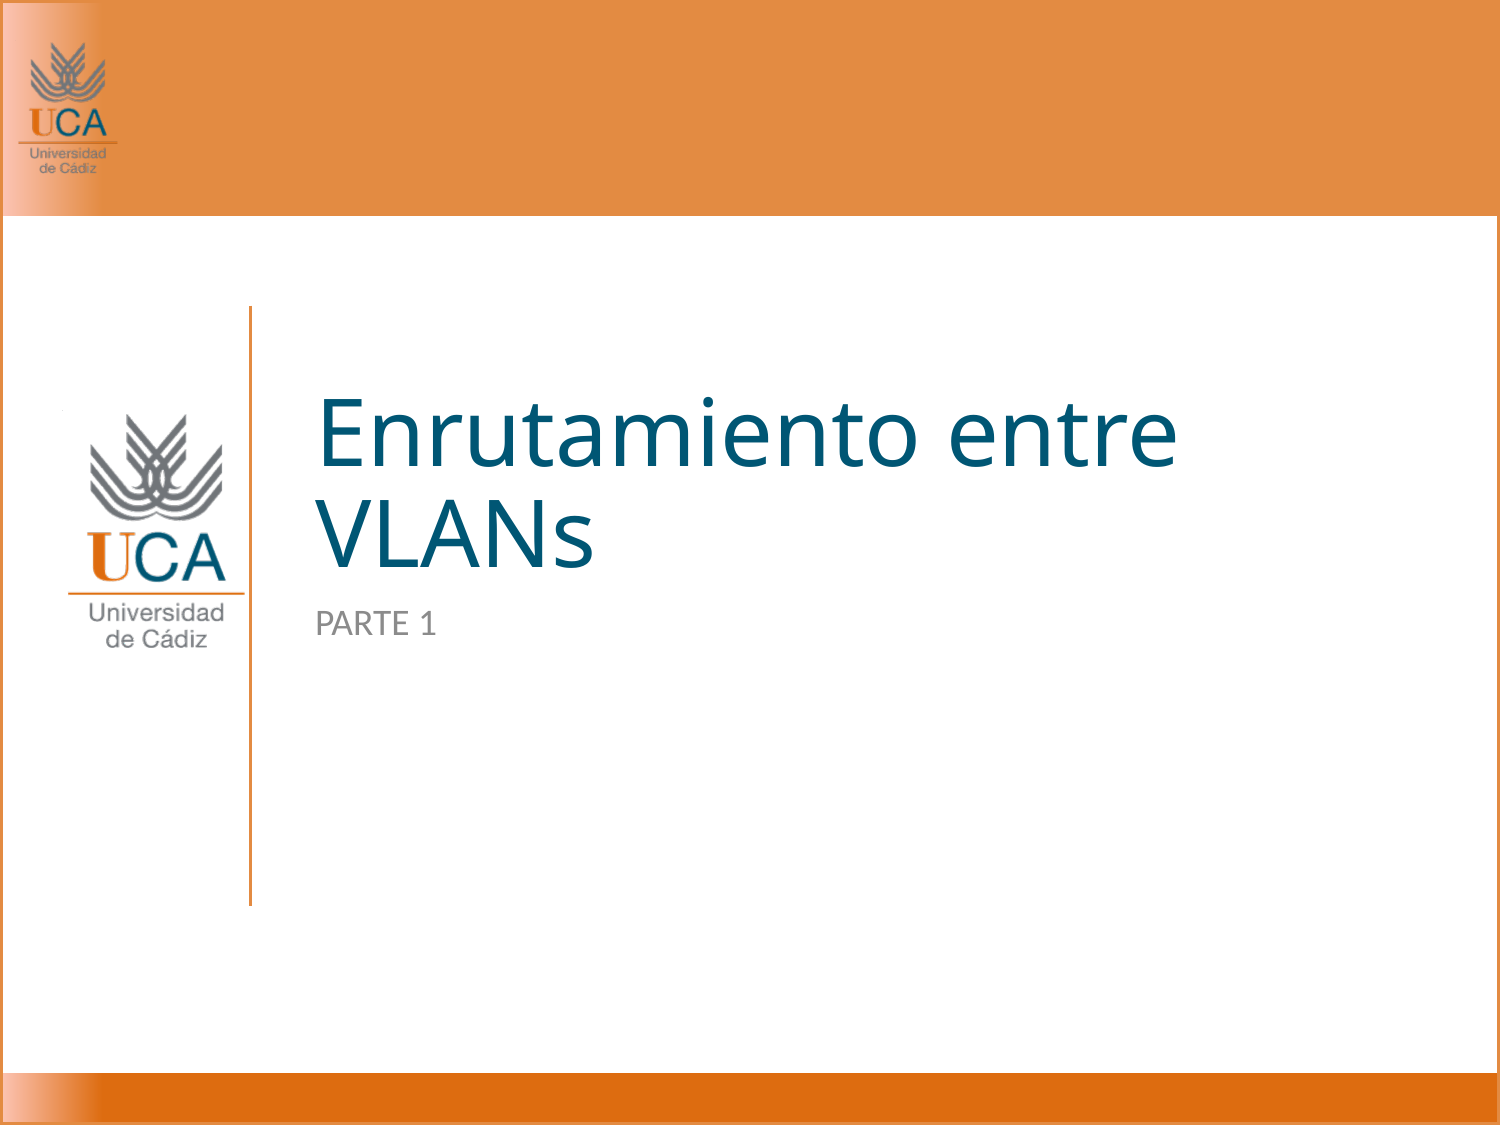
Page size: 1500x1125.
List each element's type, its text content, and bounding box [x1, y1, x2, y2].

title Enrutamiento entre VLANs [300, 280, 1397, 595]
list PARTE 1 [300, 595, 1397, 999]
picture [62, 410, 249, 653]
picture [15, 40, 121, 176]
